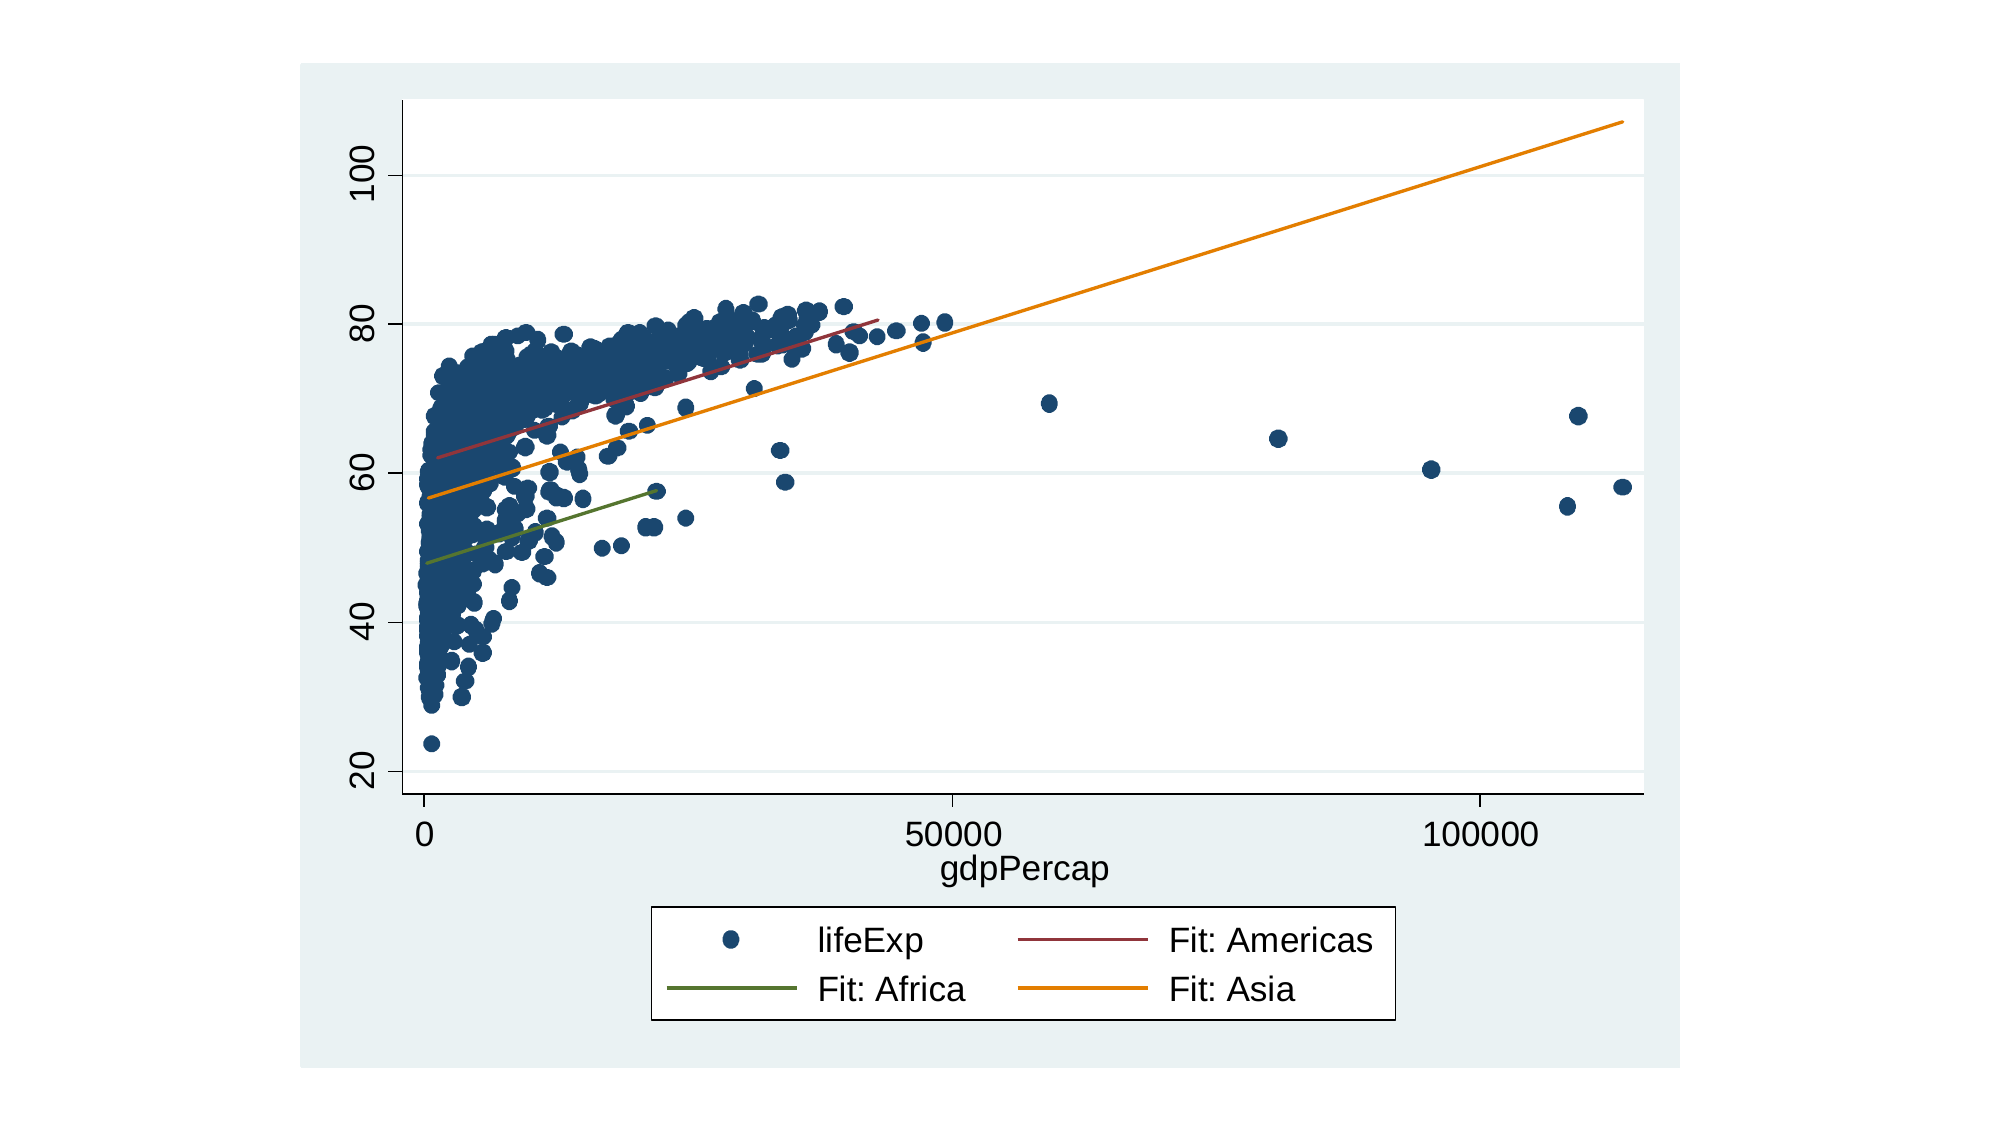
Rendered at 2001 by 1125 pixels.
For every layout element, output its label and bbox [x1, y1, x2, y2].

picture [288, 52, 1692, 1080]
